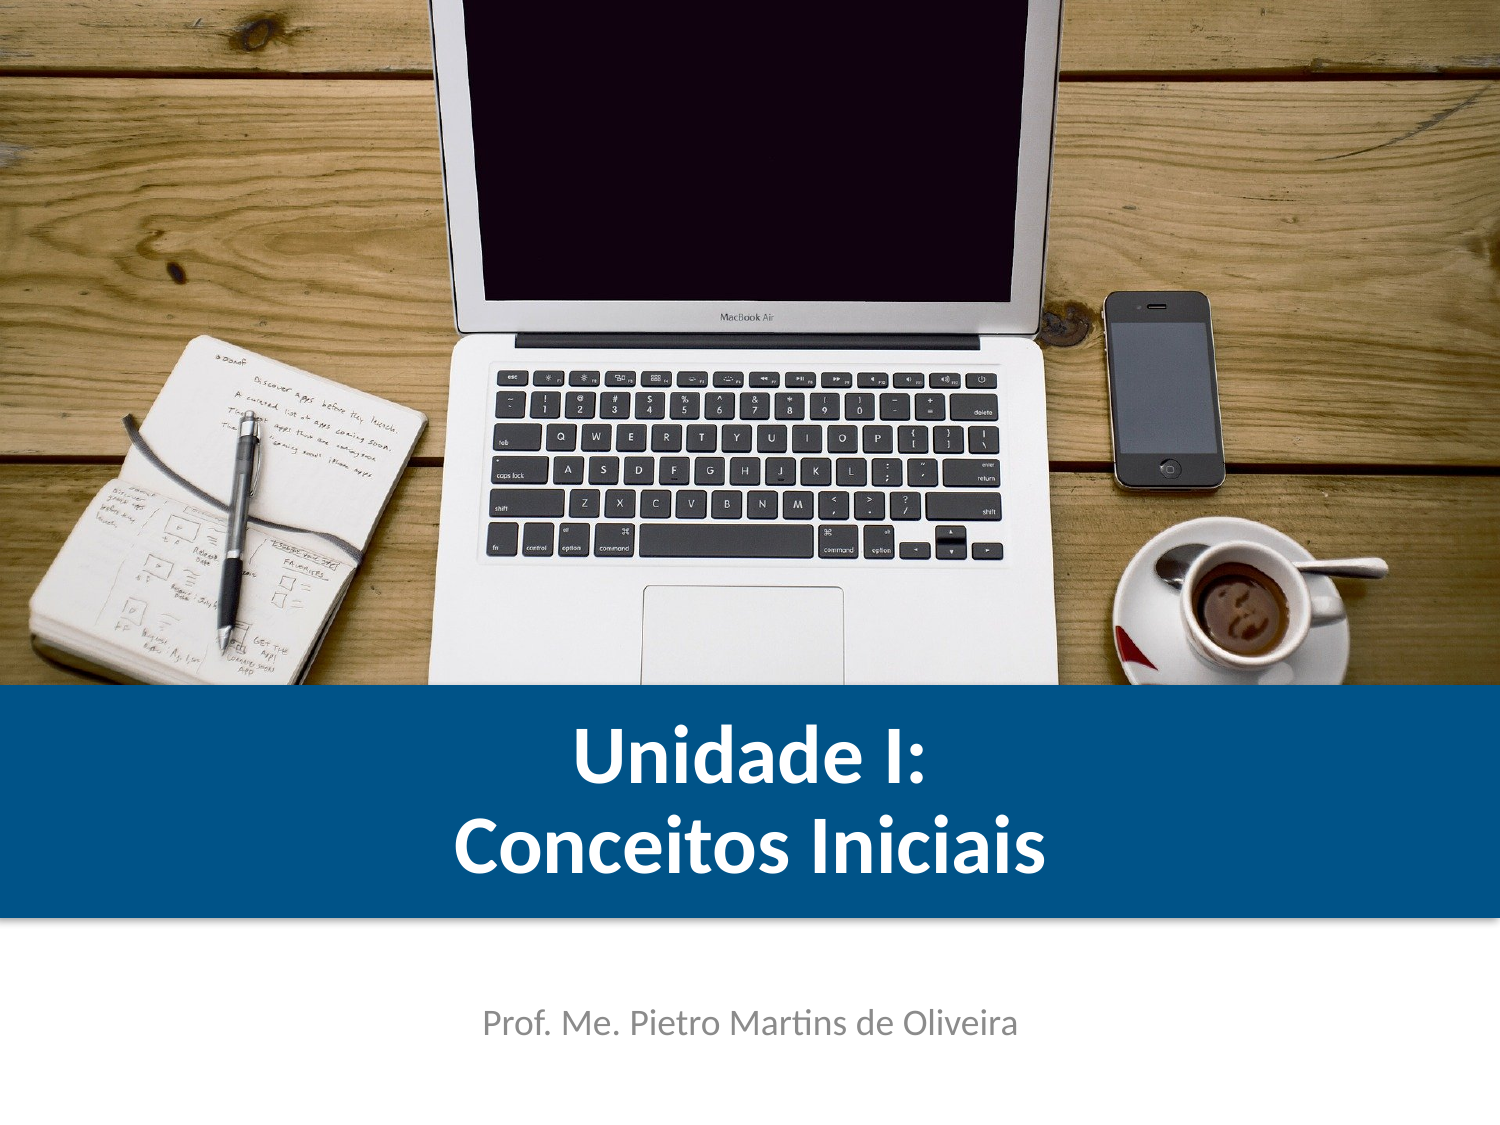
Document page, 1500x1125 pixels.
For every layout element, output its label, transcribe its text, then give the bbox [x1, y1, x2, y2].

title Unidade I: Conceitos Iniciais [0, 837, 1500, 918]
picture [0, 0, 1500, 837]
list Prof. Me. Pietro Martins de Oliveira [0, 975, 1500, 1071]
